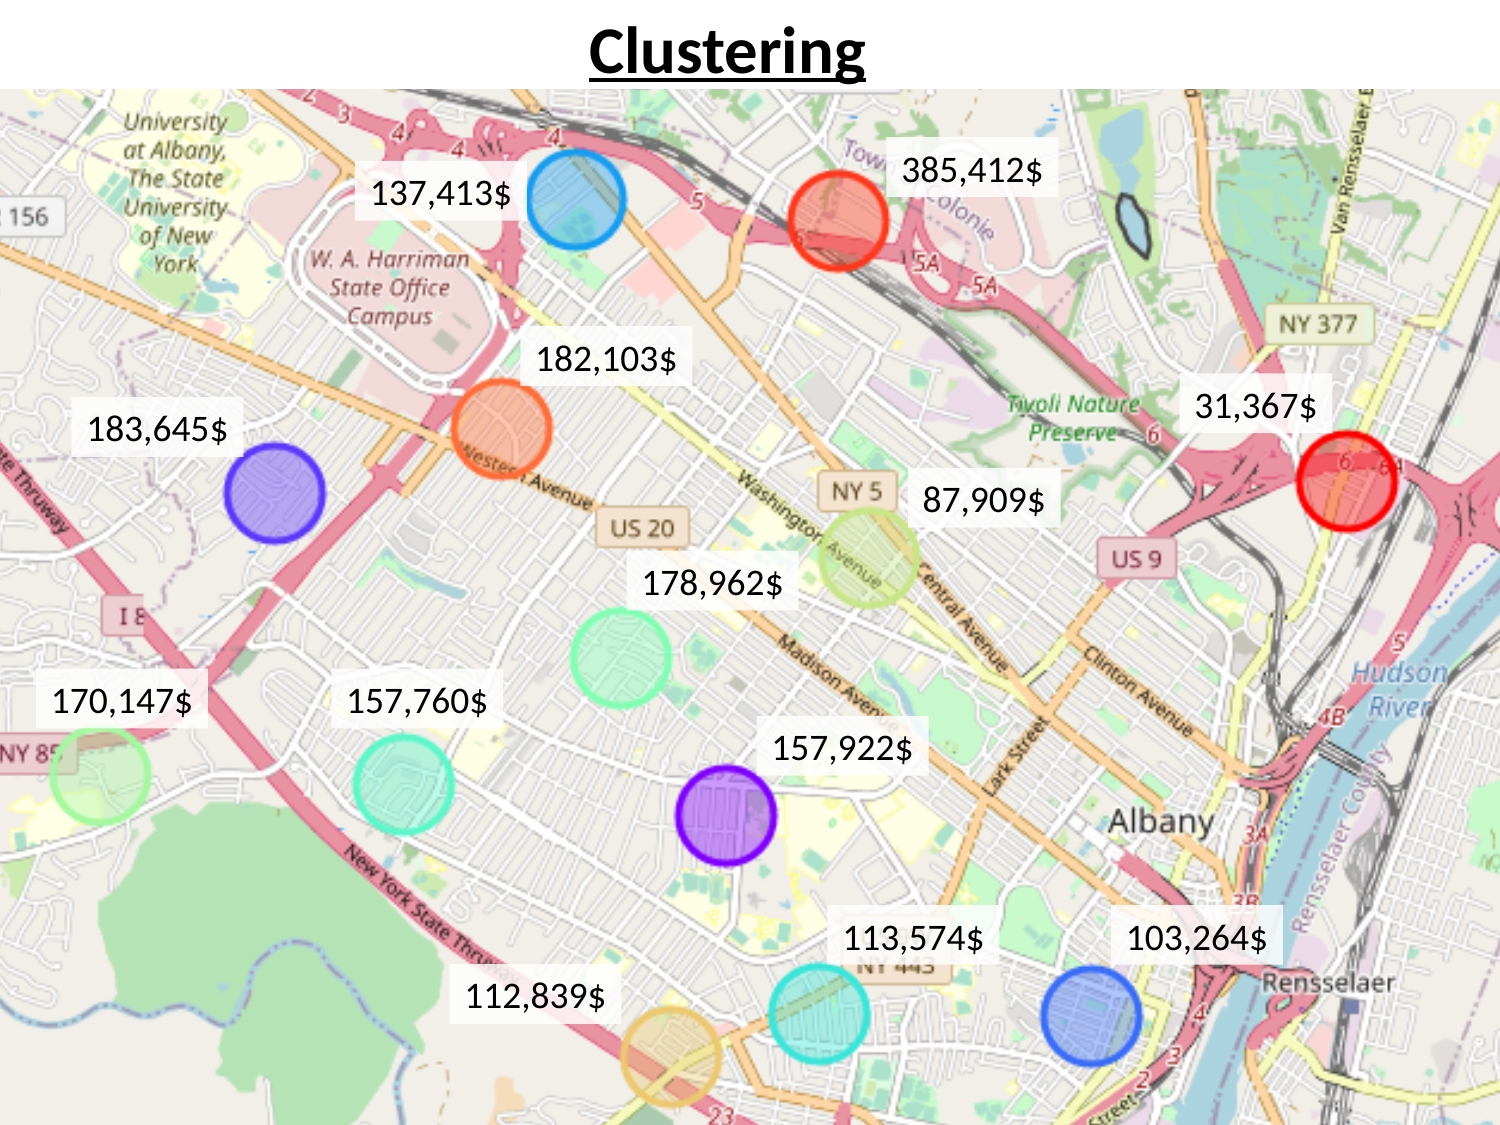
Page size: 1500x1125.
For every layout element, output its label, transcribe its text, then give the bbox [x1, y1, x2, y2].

text_box Clustering [574, 0, 881, 87]
picture [0, 88, 1500, 1125]
